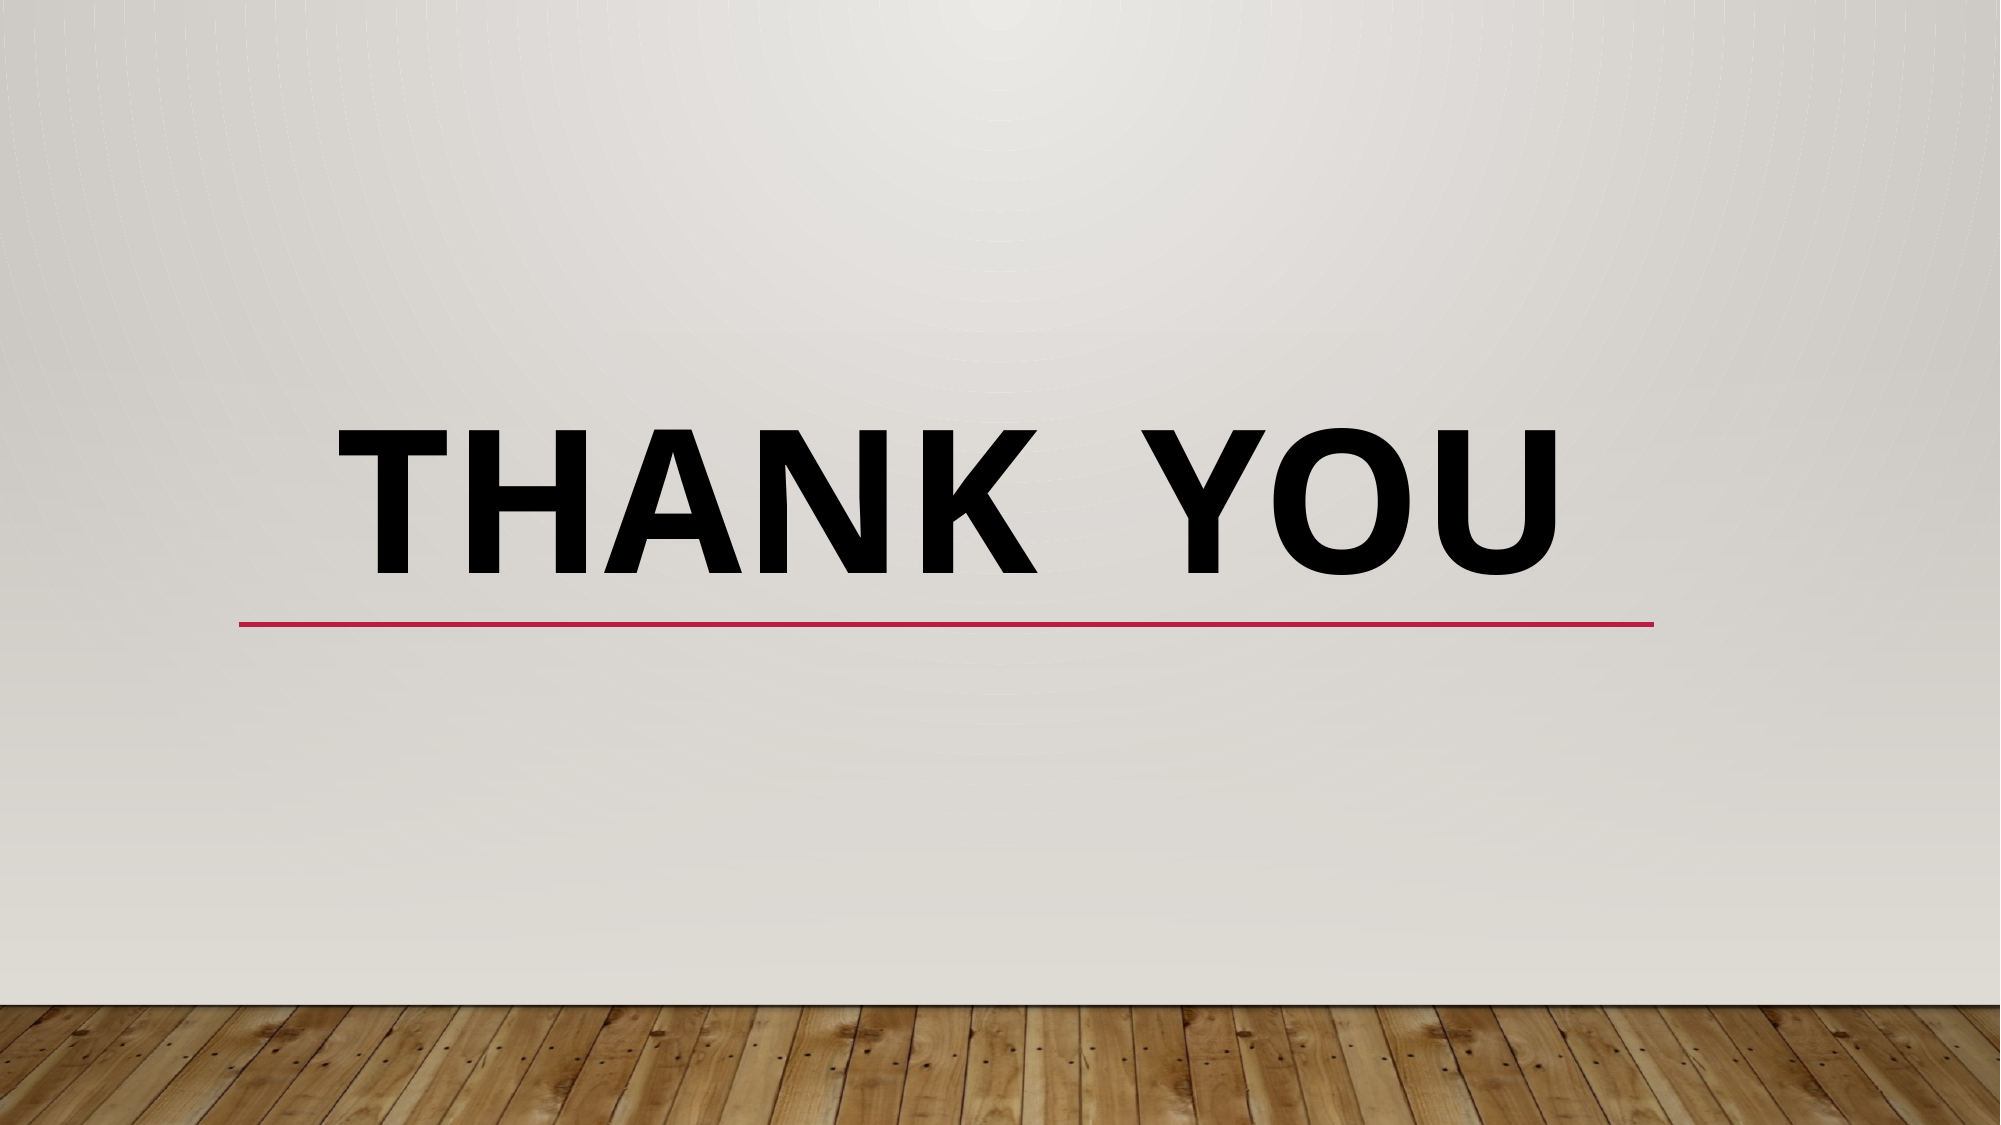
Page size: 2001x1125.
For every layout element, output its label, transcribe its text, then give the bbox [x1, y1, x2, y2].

picture [0, 1005, 2000, 1125]
title THANK YOU [320, 287, 1781, 625]
